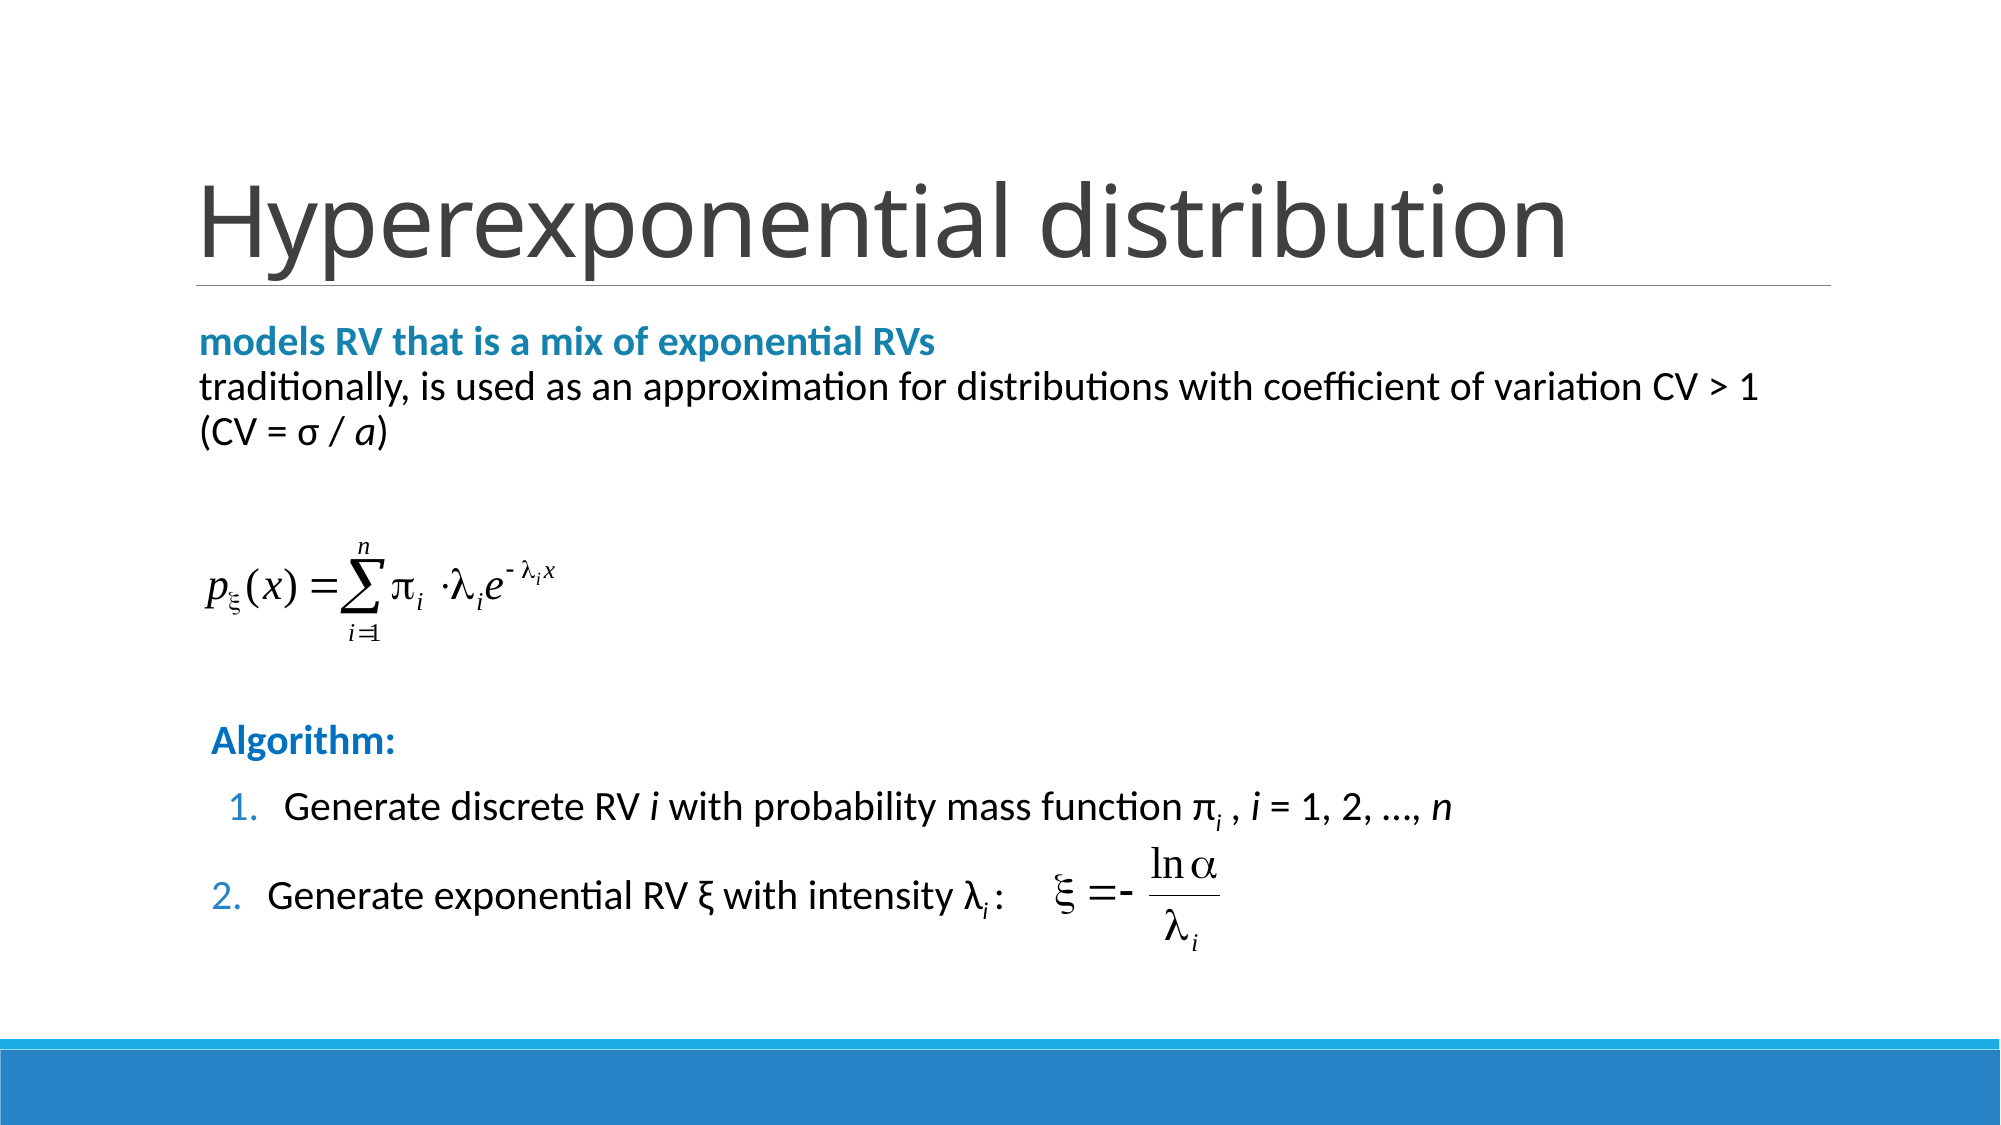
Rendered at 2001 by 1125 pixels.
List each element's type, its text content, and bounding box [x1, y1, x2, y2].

picture [1048, 835, 1229, 961]
list models RV that is a mix of exponential RVs traditionally, is used as an approximation for distributions with coefficient of variation CV > 1 (CV = σ / a) [183, 311, 1830, 501]
picture [195, 525, 568, 652]
text_box Generate discrete RV i with probability mass function πi , i = 1, 2, …, n [212, 771, 1478, 844]
text_box Algorithm: [196, 711, 439, 772]
title Hyperexponential distribution [180, 47, 1830, 285]
text_box Generate exponential RV ξ with intensity λi : [196, 860, 1045, 932]
